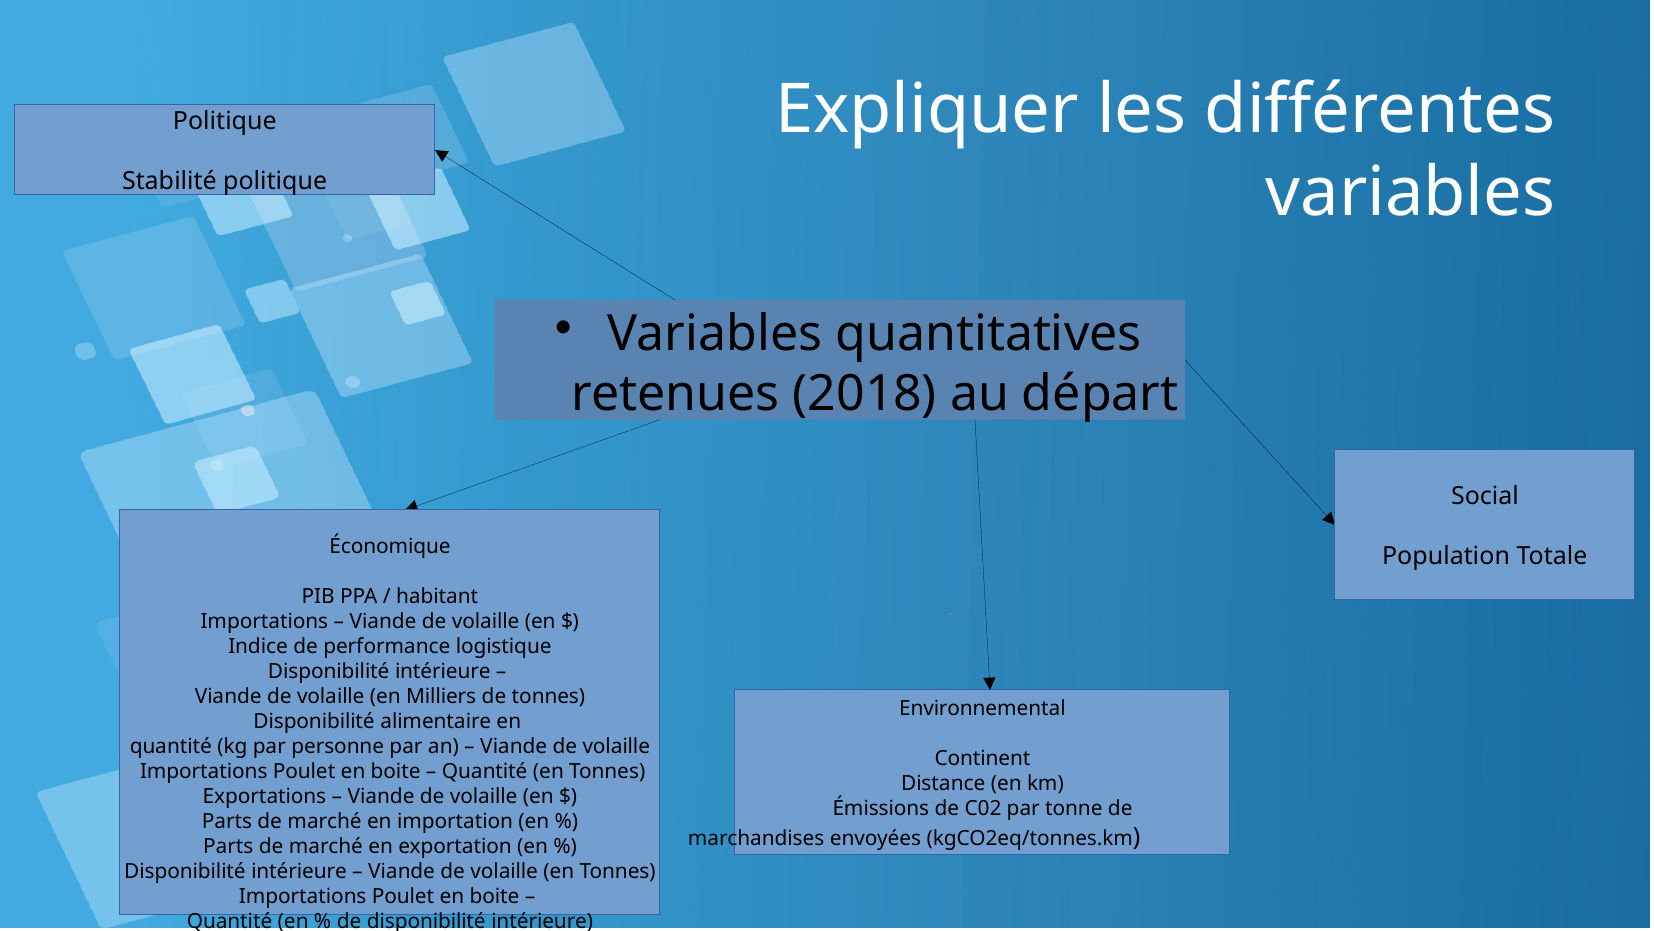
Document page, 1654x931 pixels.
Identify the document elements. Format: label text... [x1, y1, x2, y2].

text_box [974, 419, 996, 691]
text_box Politique Stabilité politique [14, 104, 435, 195]
text_box [435, 150, 676, 301]
text_box Économique PIB PPA / habitant Importations – Viande de volaille (en $) Indice de performance logistique Disponibilité intérieure – Viande de volaille (en Milliers de tonnes) Disponibilité alimentaire en quantité (kg par personne par an) – Viande de volaille Importations Poulet en boite – Quantité (en Tonnes) Exportations – Viande de volaille (en $) Parts de marché en importation (en %) Parts de marché en exportation (en %) Disponibilité intérieure – Viande de volaille (en Tonnes) Importations Poulet en boite – Quantité (en % de disponibilité intérieure) [119, 509, 660, 915]
text_box Environnemental Continent Distance (en km) Émissions de C02 par tonne de marchandises envoyées (kgCO2eq/tonnes.km) [734, 689, 1230, 855]
picture [0, 0, 1650, 928]
text_box Expliquer les différentes variables [630, 60, 1556, 234]
text_box [405, 419, 661, 509]
text_box Variables quantitatives retenues (2018) au départ [494, 299, 1185, 420]
text_box Social Population Totale [1334, 449, 1635, 600]
text_box [1184, 359, 1334, 525]
